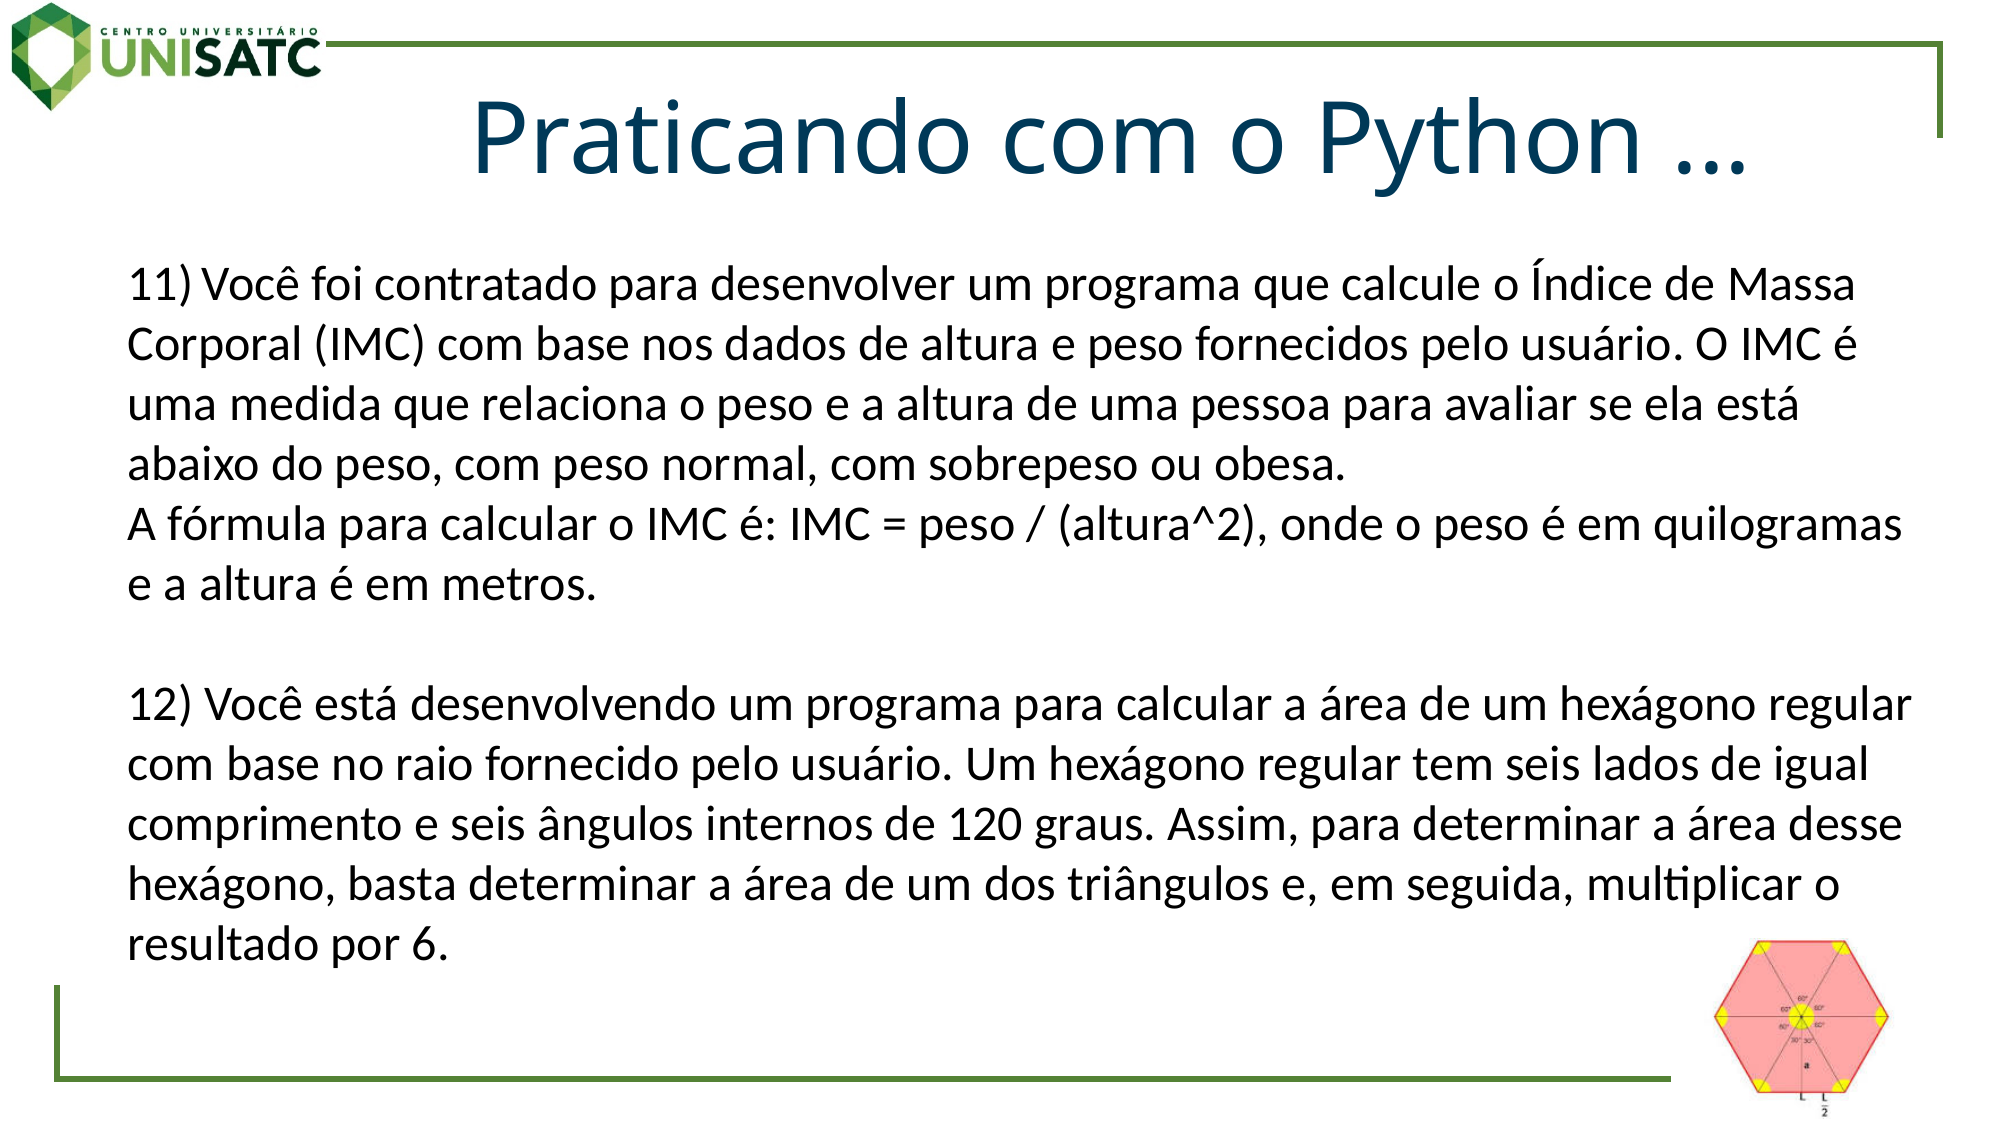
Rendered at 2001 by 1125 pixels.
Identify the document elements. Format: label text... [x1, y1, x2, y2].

text_box 11) Você foi contratado para desenvolver um programa que calcule o Índice de Massa Corporal (IMC) com base nos dados de altura e peso fornecidos pelo usuário. O IMC é uma medida que relaciona o peso e a altura de uma pessoa para avaliar se ela está abaixo do peso, com peso normal, com sobrepeso ou obesa. A fórmula para calcular o IMC é: IMC = peso / (altura^2), onde o peso é em quilogramas e a altura é em metros. 12) Você está desenvolvendo um programa para calcular a área de um hexágono regular com base no raio fornecido pelo usuário. Um hexágono regular tem seis lados de igual comprimento e seis ângulos internos de 120 graus. Assim, para determinar a área desse hexágono, basta determinar a área de um dos triângulos e, em seguida, multiplicar o resultado por 6. [112, 242, 1944, 978]
picture [1704, 938, 1901, 1119]
picture [0, 0, 326, 114]
text_box Praticando com o Python ... [218, 65, 2000, 201]
